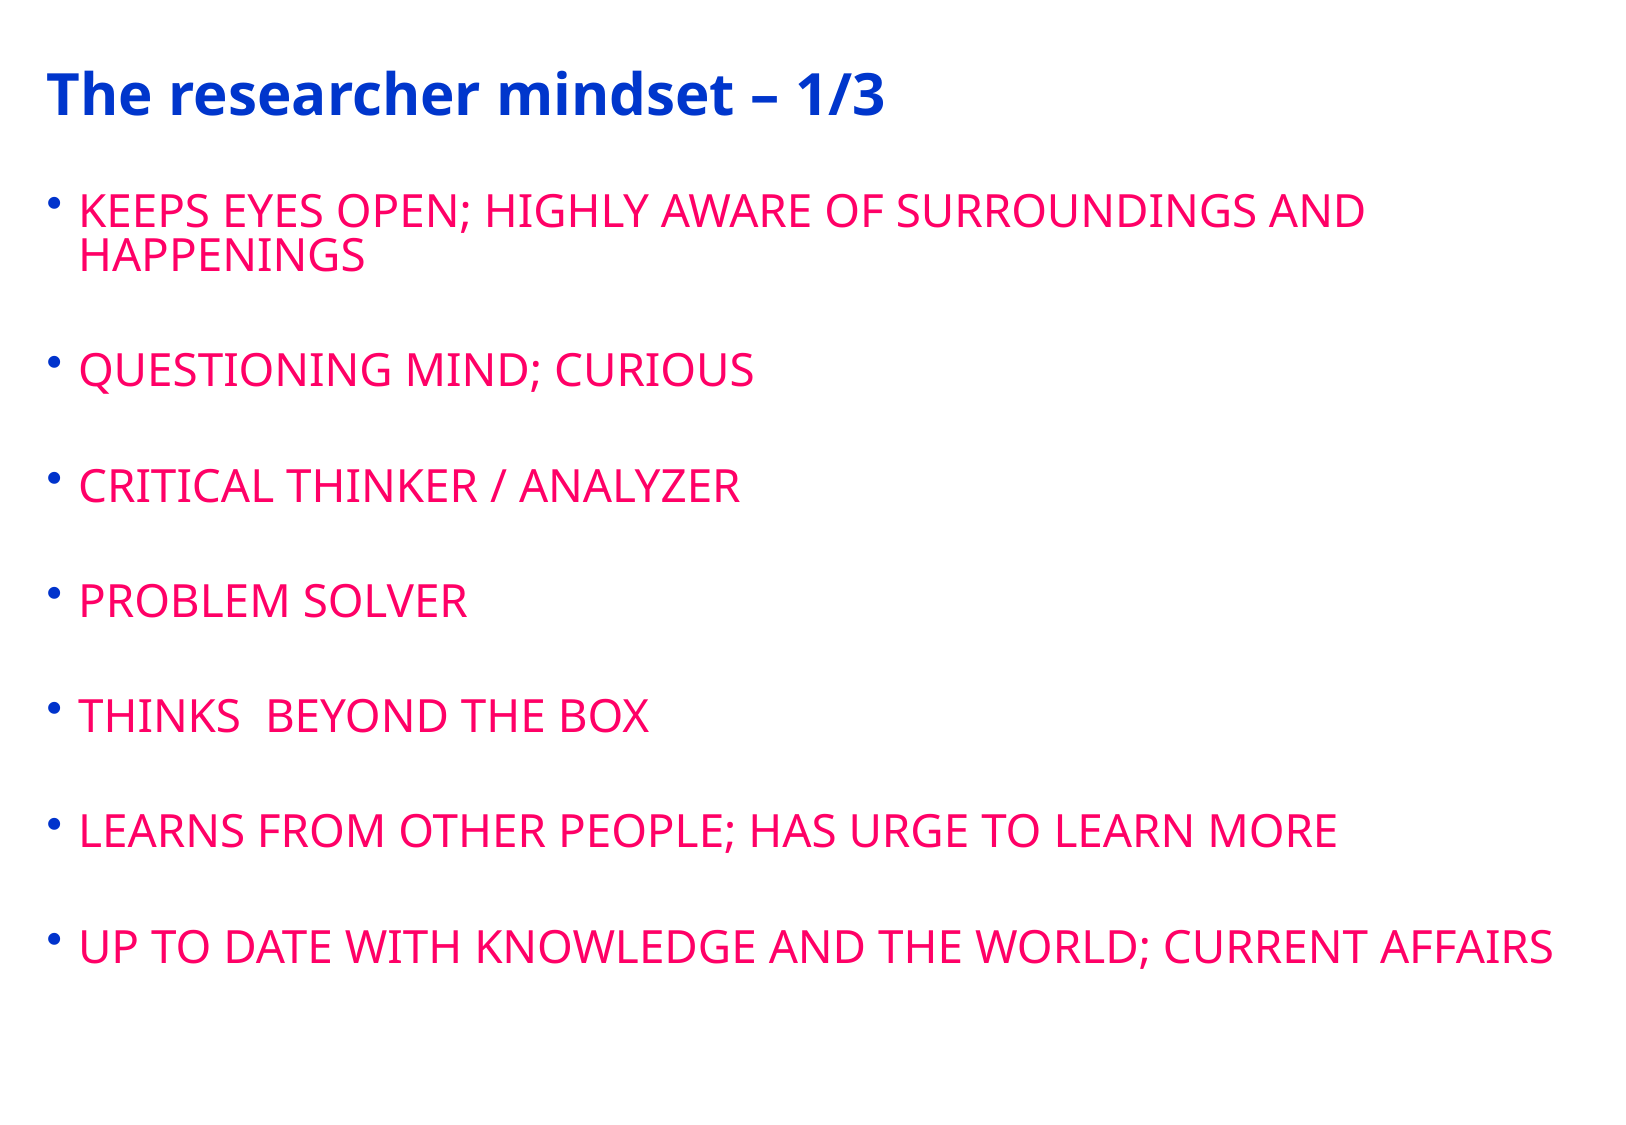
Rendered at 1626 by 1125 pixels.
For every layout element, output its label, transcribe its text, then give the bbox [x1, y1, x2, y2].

list KEEPS EYES OPEN; HIGHLY AWARE OF SURROUNDINGS AND HAPPENINGS QUESTIONING MIND; CURIOUS CRITICAL THINKER / ANALYZER PROBLEM SOLVER THINKS BEYOND THE BOX LEARNS FROM OTHER PEOPLE; HAS URGE TO LEARN MORE UP TO DATE WITH KNOWLEDGE AND THE WORLD; CURRENT AFFAIRS [31, 184, 1598, 1002]
title The researcher mindset – 1/3 [31, 0, 1597, 184]
